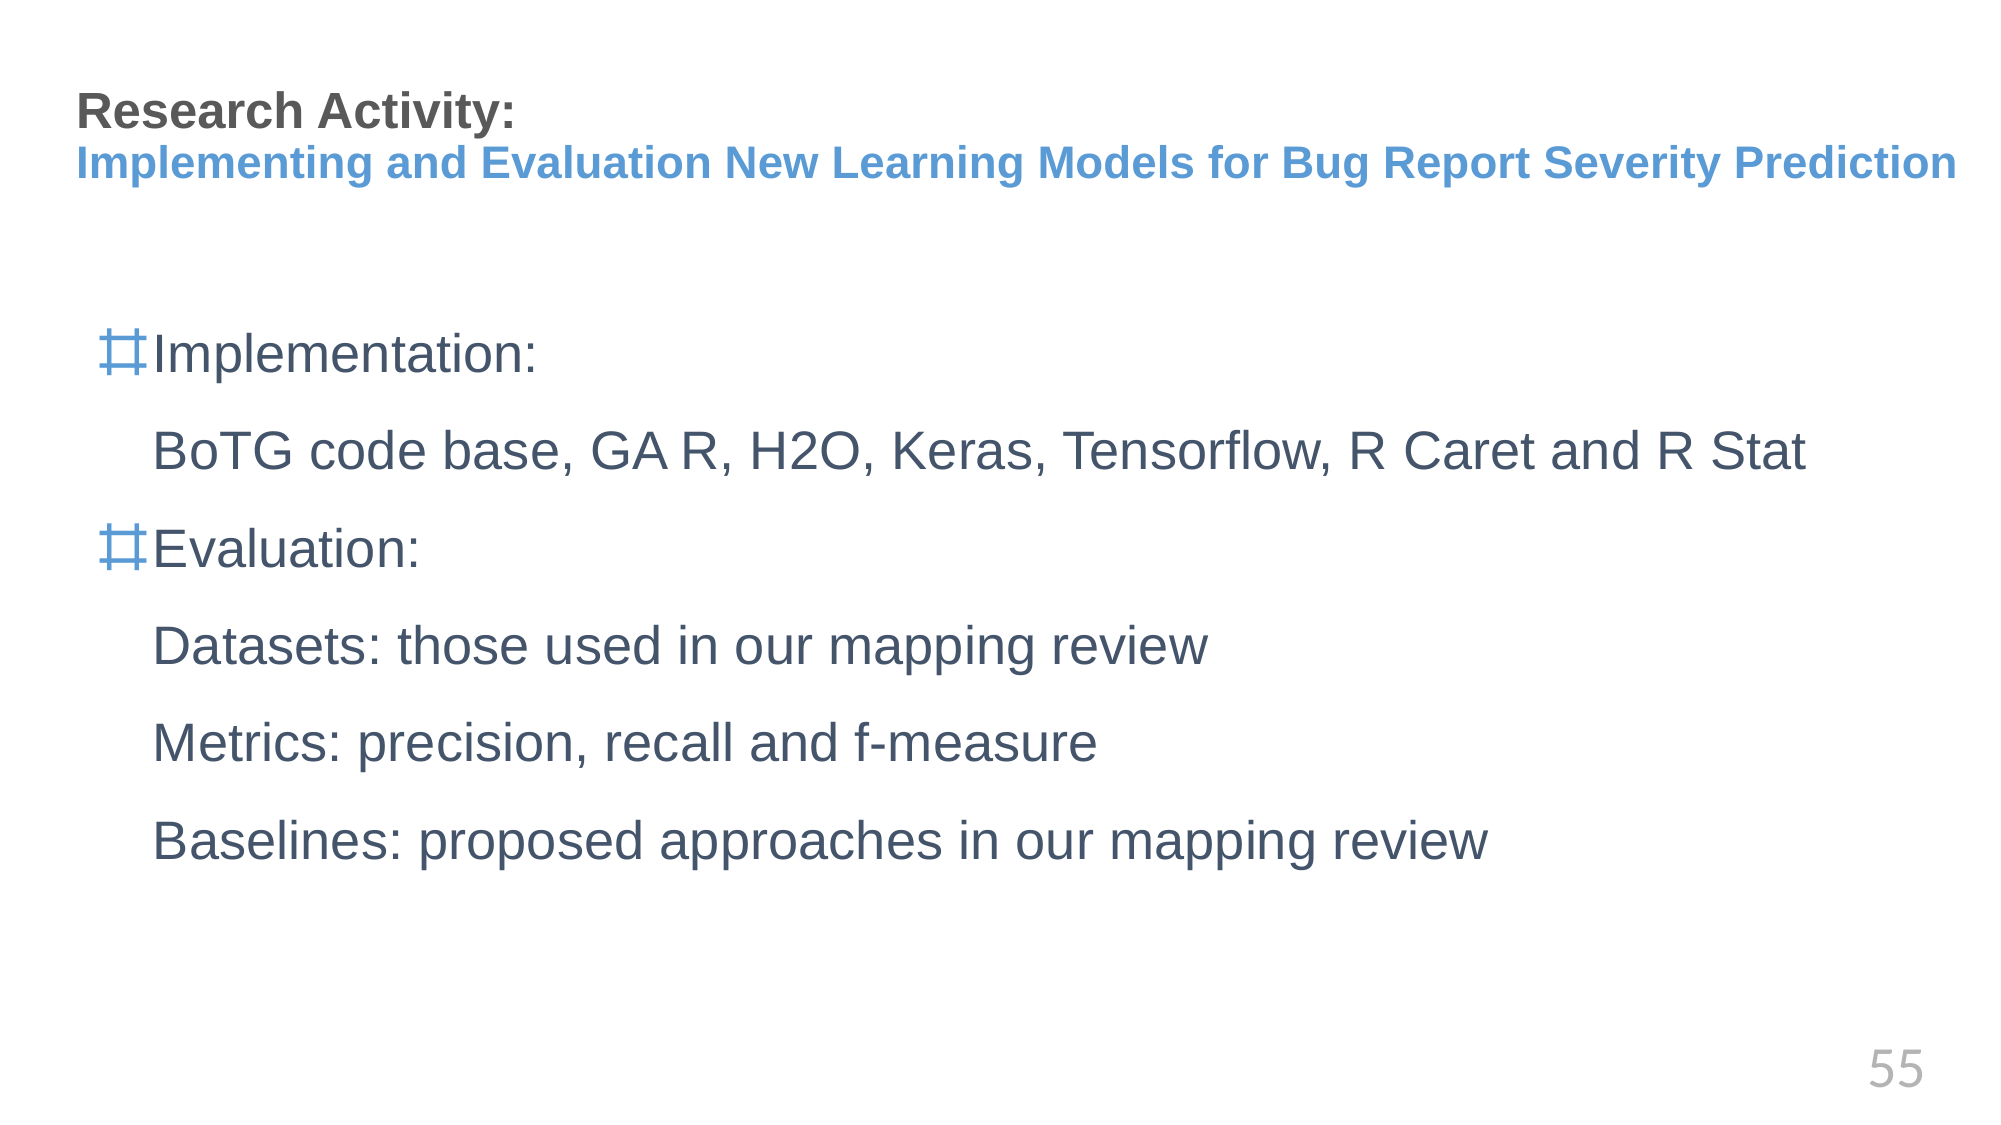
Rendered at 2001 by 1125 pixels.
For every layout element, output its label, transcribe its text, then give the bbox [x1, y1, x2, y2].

slide_number 55 [1785, 1034, 1942, 1095]
text_box Implementation: BoTG code base, GA R, H2O, Keras, Tensorflow, R Caret and R Stat Evaluation: Datasets: those used in our mapping review Metrics: precision, recall and f-measure Baselines: proposed approaches in our mapping review [81, 278, 1904, 1073]
title Research Activity: Implementing and Evaluation New Learning Models for Bug Report Severity Prediction [61, 59, 1980, 214]
